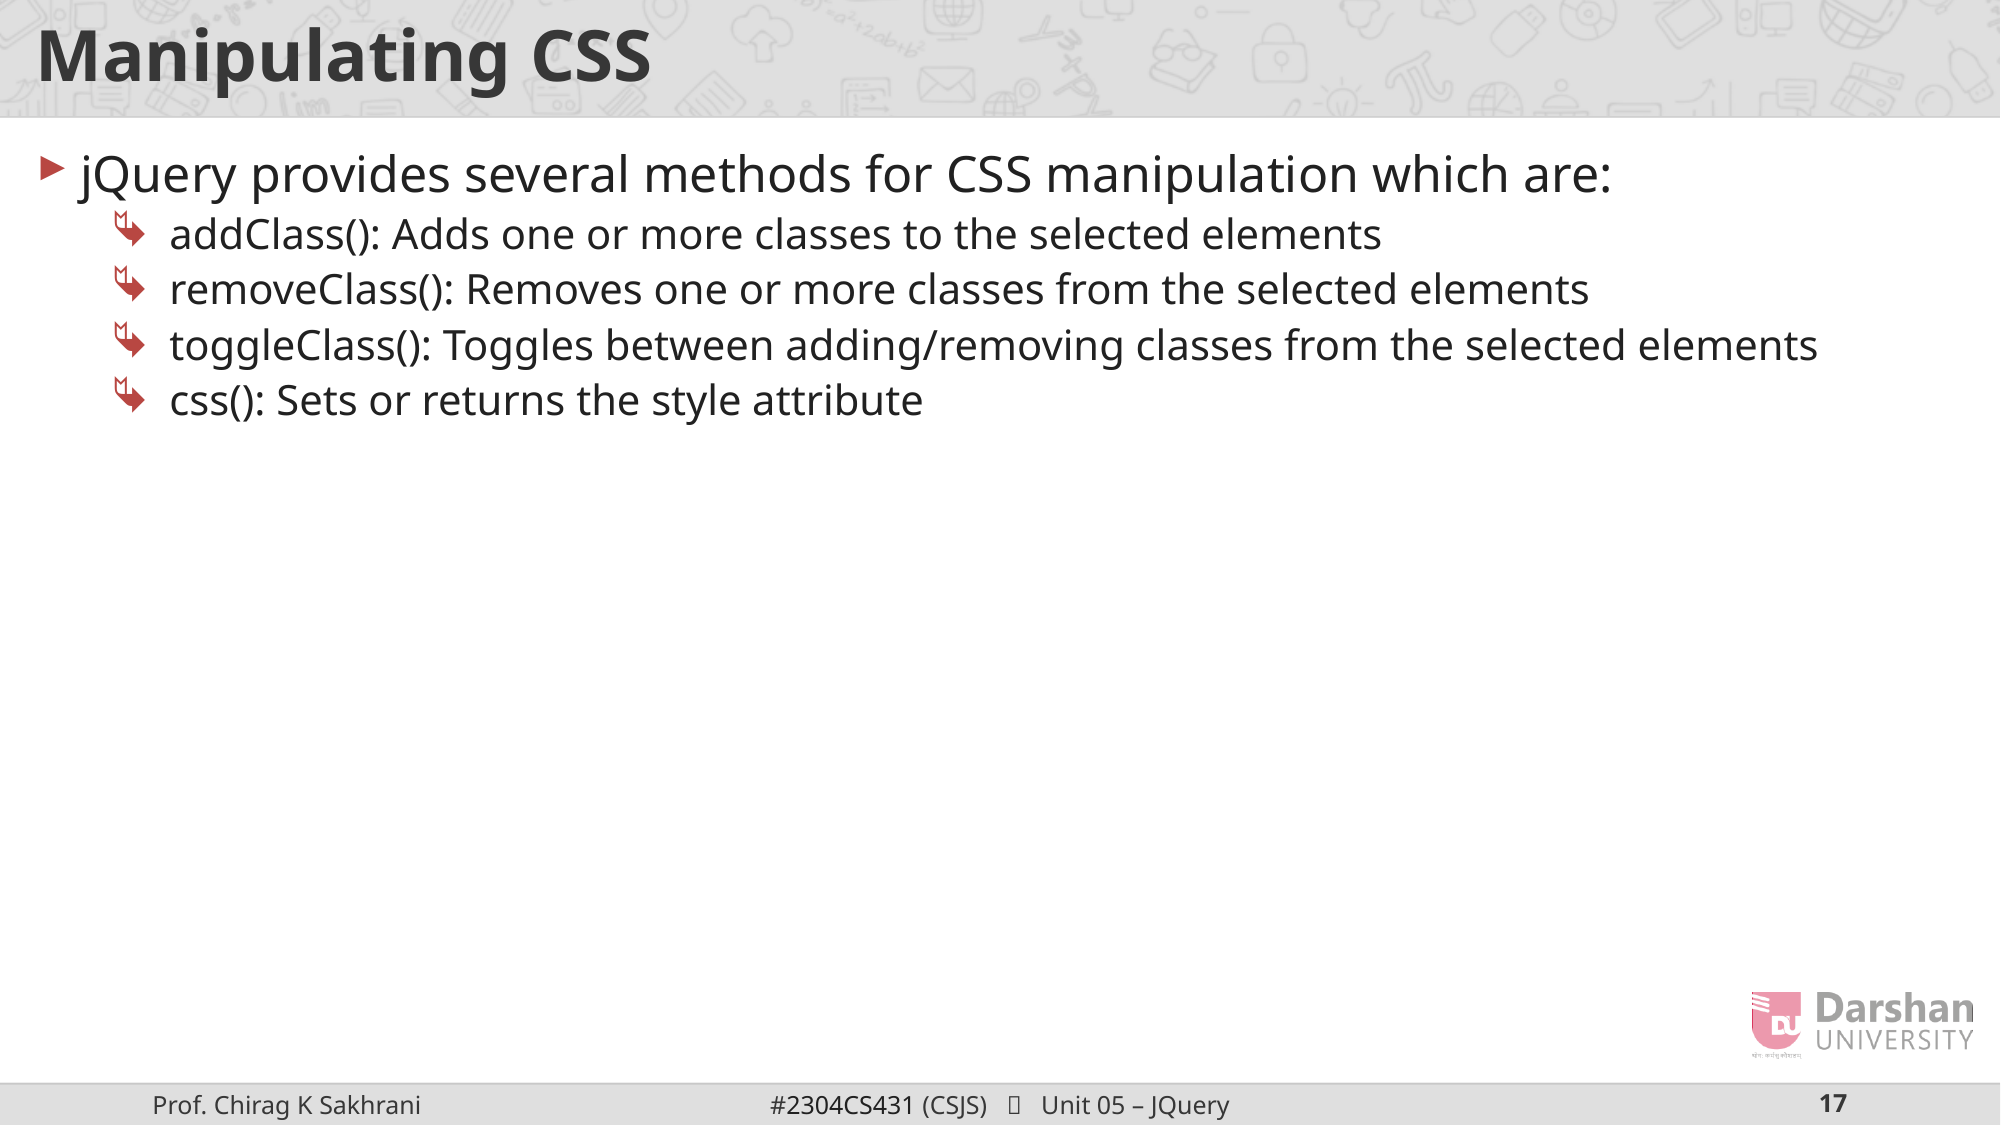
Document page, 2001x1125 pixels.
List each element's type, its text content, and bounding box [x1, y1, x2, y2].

list jQuery provides several methods for CSS manipulation which are: addClass(): Adds one or more classes to the selected elements removeClass(): Removes one or more classes from the selected elements toggleClass(): Toggles between adding/removing classes from the selected elements css(): Sets or returns the style attribute [21, 141, 1979, 1059]
title Manipulating CSS [0, 0, 2000, 117]
